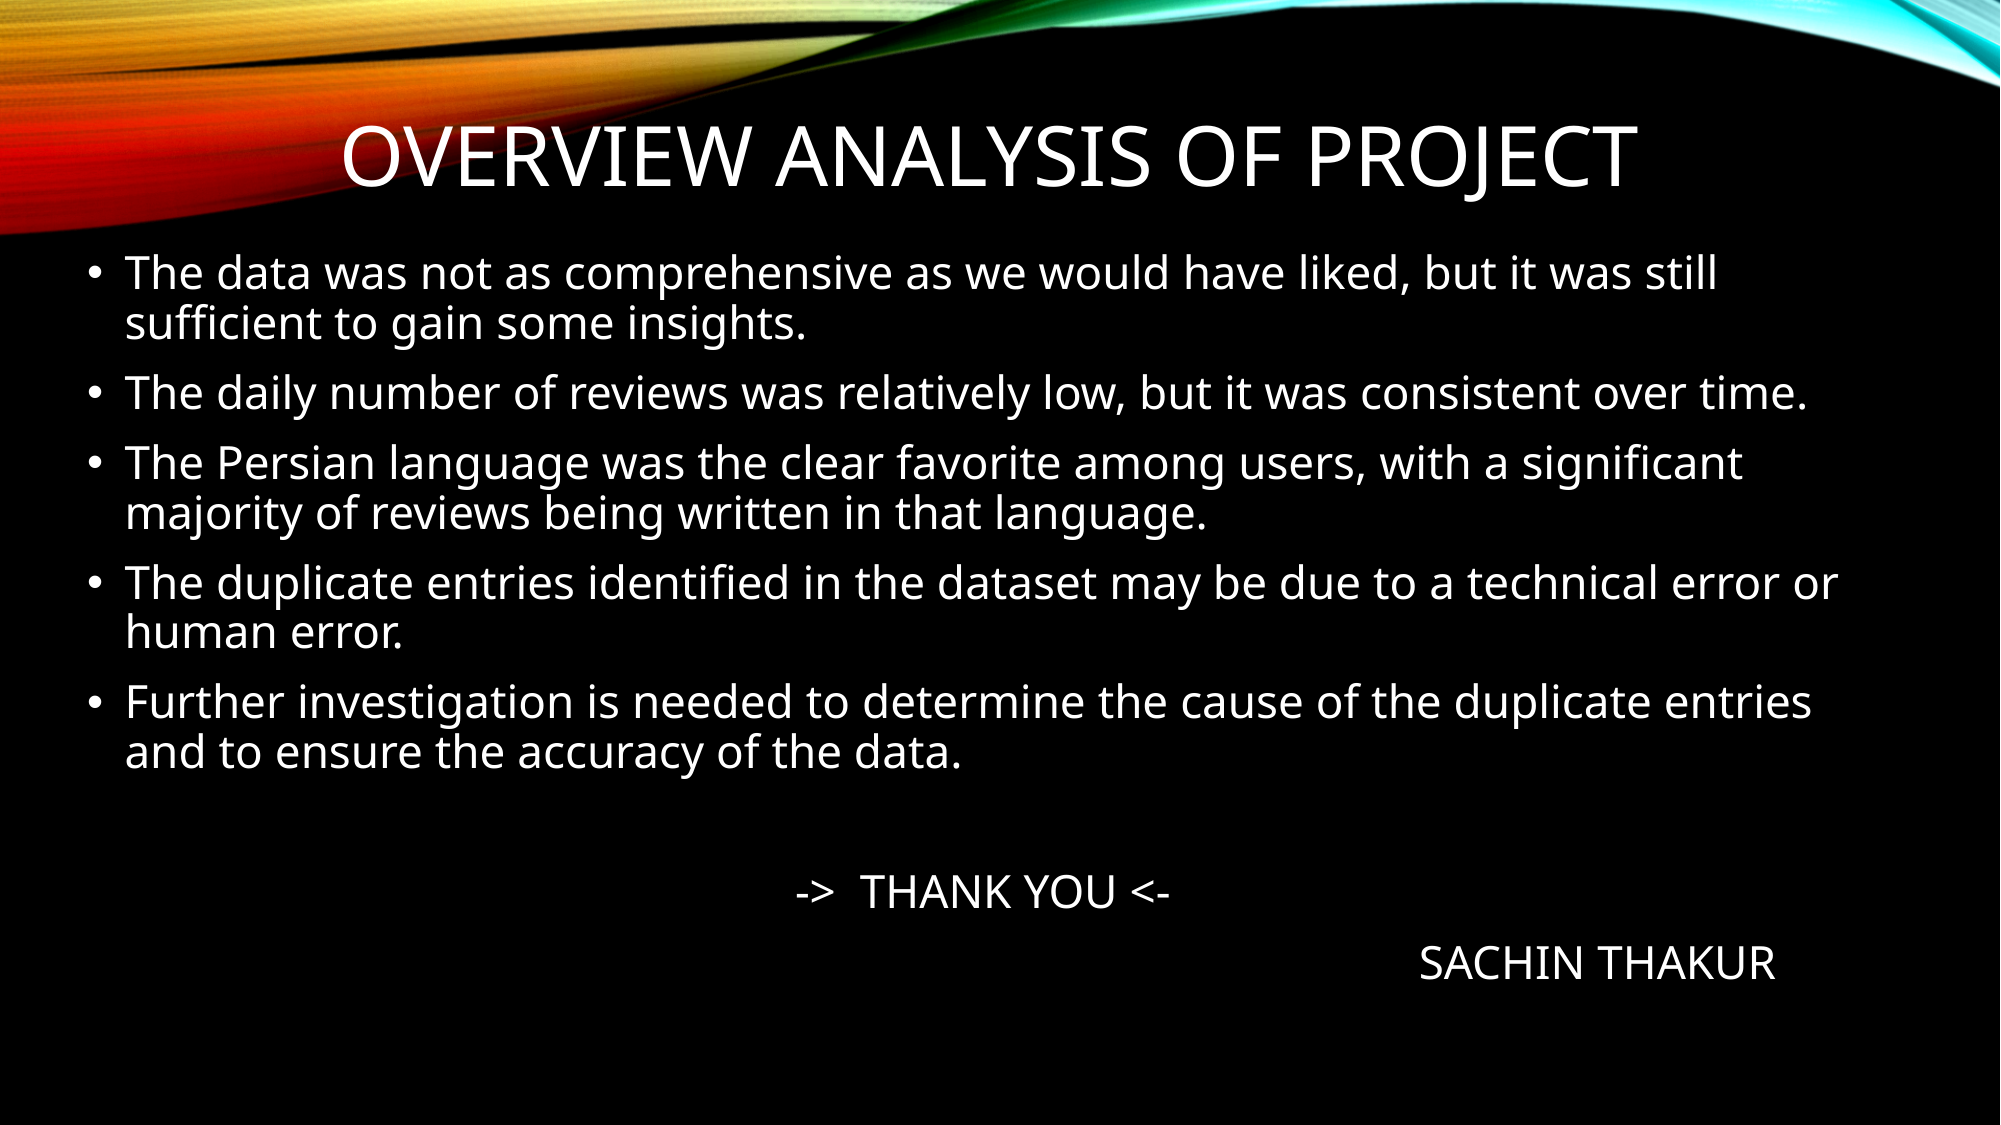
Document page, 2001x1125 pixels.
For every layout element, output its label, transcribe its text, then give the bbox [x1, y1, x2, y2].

title OVERVIEW ANALYSIS OF PROJECT [102, 75, 1878, 242]
picture [0, 0, 2000, 237]
list The data was not as comprehensive as we would have liked, but it was still sufficient to gain some insights. The daily number of reviews was relatively low, but it was consistent over time. The Persian language was the clear favorite among users, with a significant majority of reviews being written in that language. The duplicate entries identified in the dataset may be due to a technical error or human error. Further investigation is needed to determine the cause of the duplicate entries and to ensure the accuracy of the data. -> THANK YOU <- SACHIN THAKUR [72, 242, 1888, 1021]
